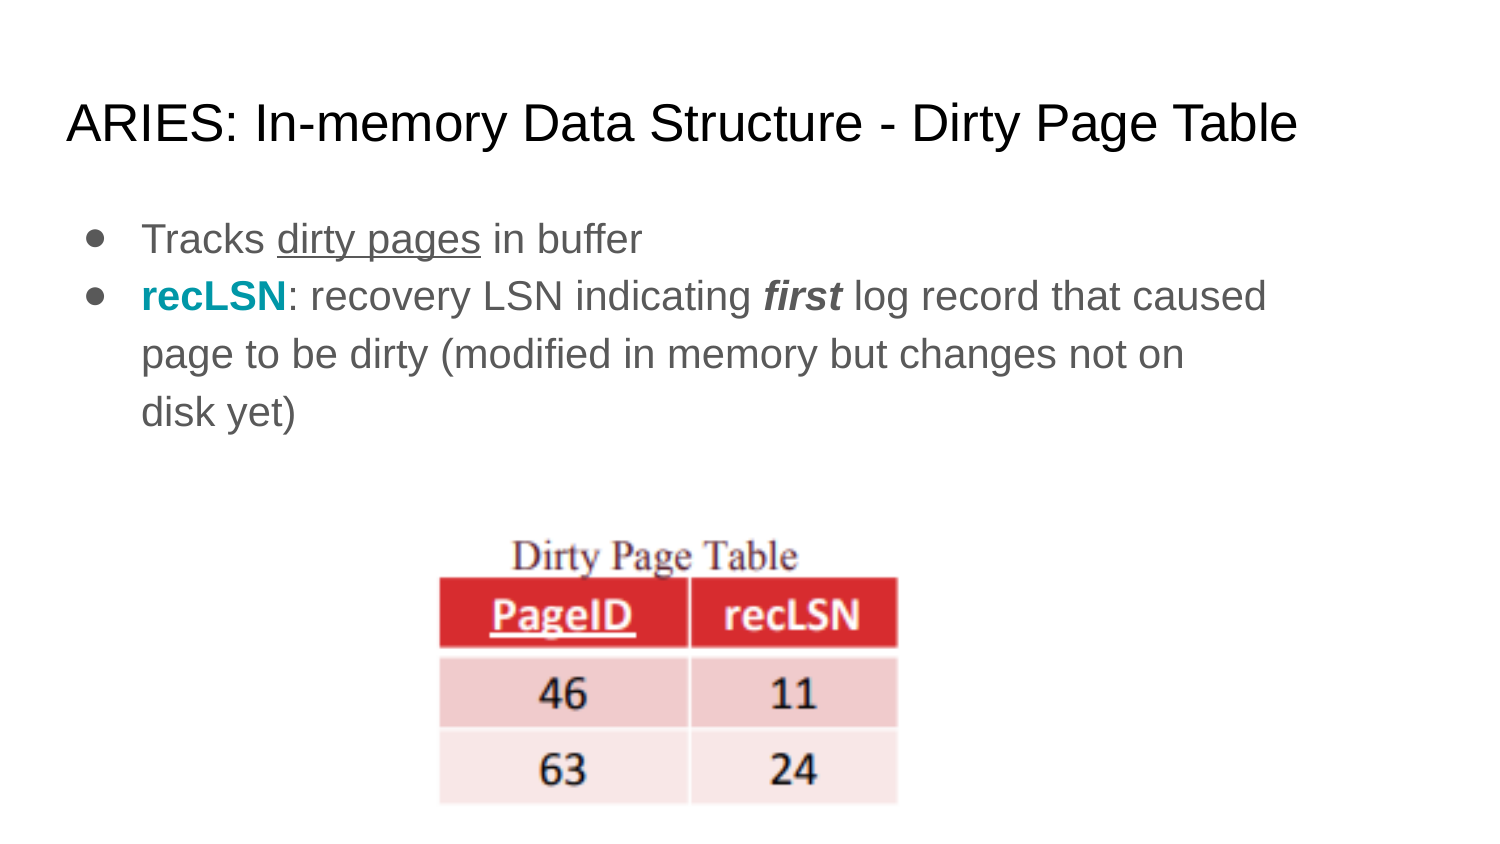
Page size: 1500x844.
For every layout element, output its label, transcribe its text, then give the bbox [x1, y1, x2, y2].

list Tracks dirty pages in buffer recLSN: recovery LSN indicating first log record that caused page to be dirty (modified in memory but changes not on disk yet) [51, 189, 1286, 493]
title ARIES: In-memory Data Structure - Dirty Page Table [51, 72, 1449, 167]
picture [416, 518, 920, 822]
